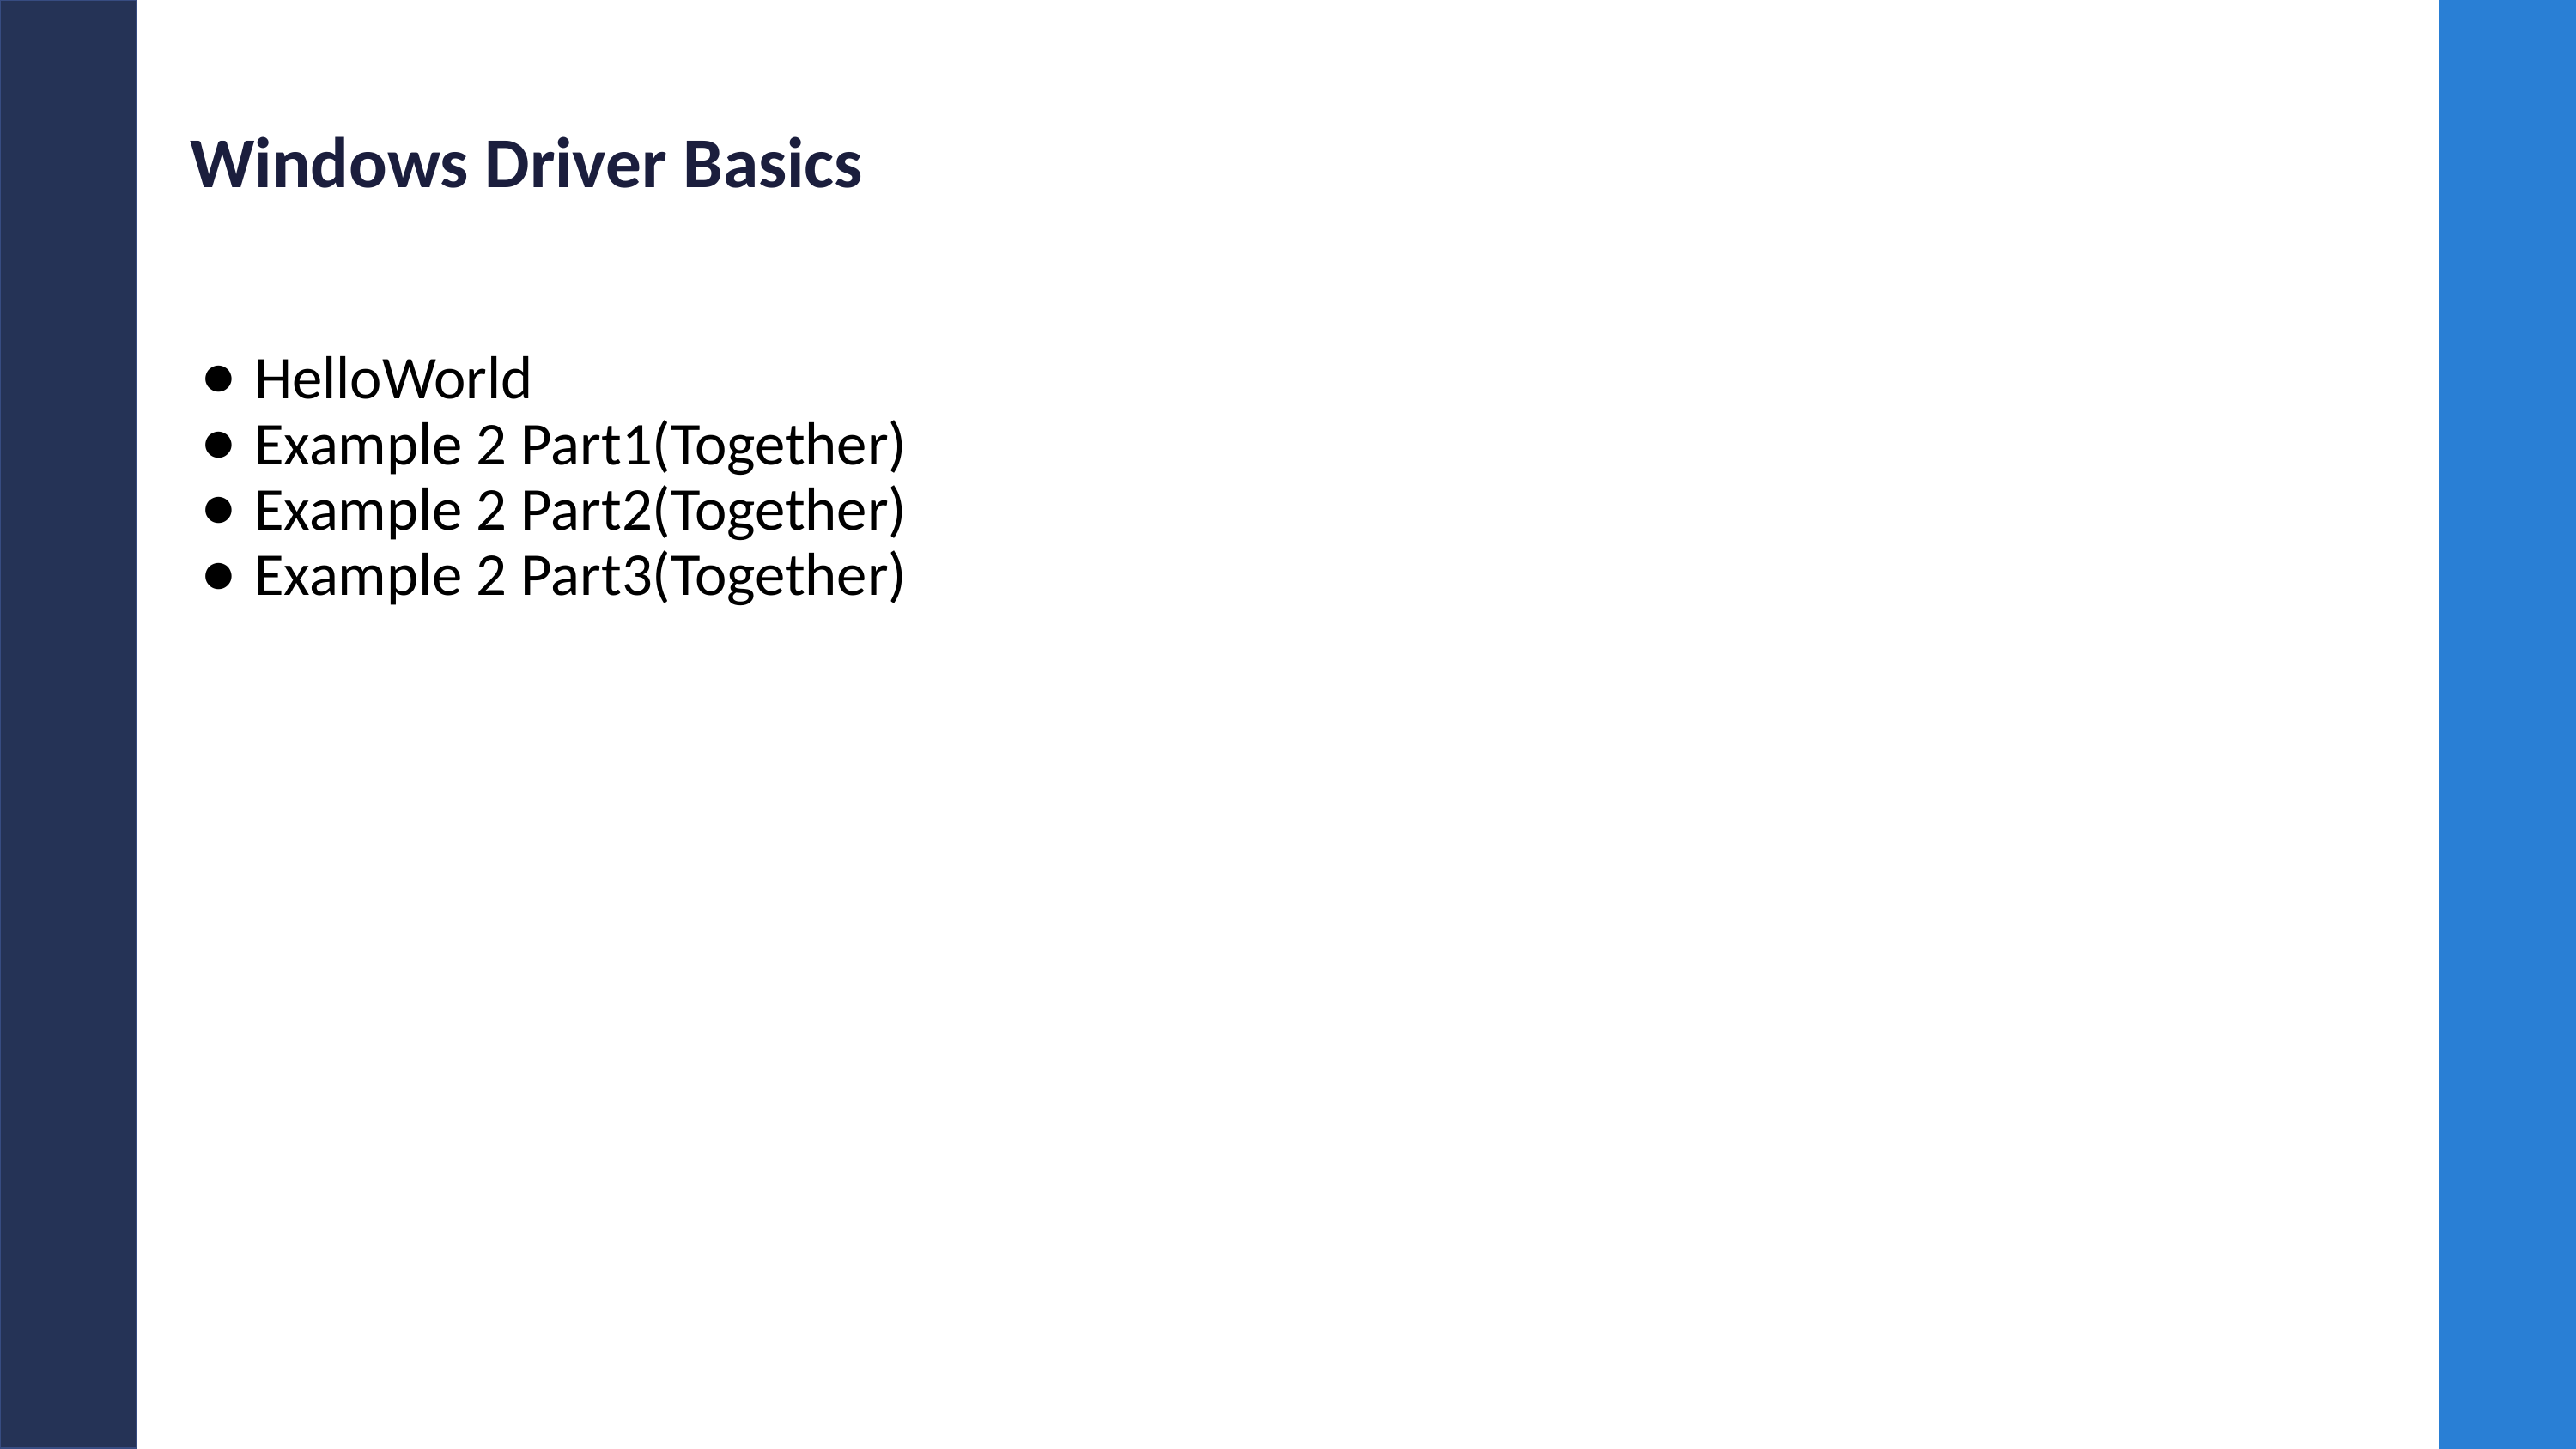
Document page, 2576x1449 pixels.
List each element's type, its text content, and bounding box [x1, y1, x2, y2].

title Windows Driver Basics [177, 76, 2399, 252]
list HelloWorld Example 2 Part1(Together) Example 2 Part2(Together) Example 2 Part3(Together) [177, 267, 2399, 1306]
